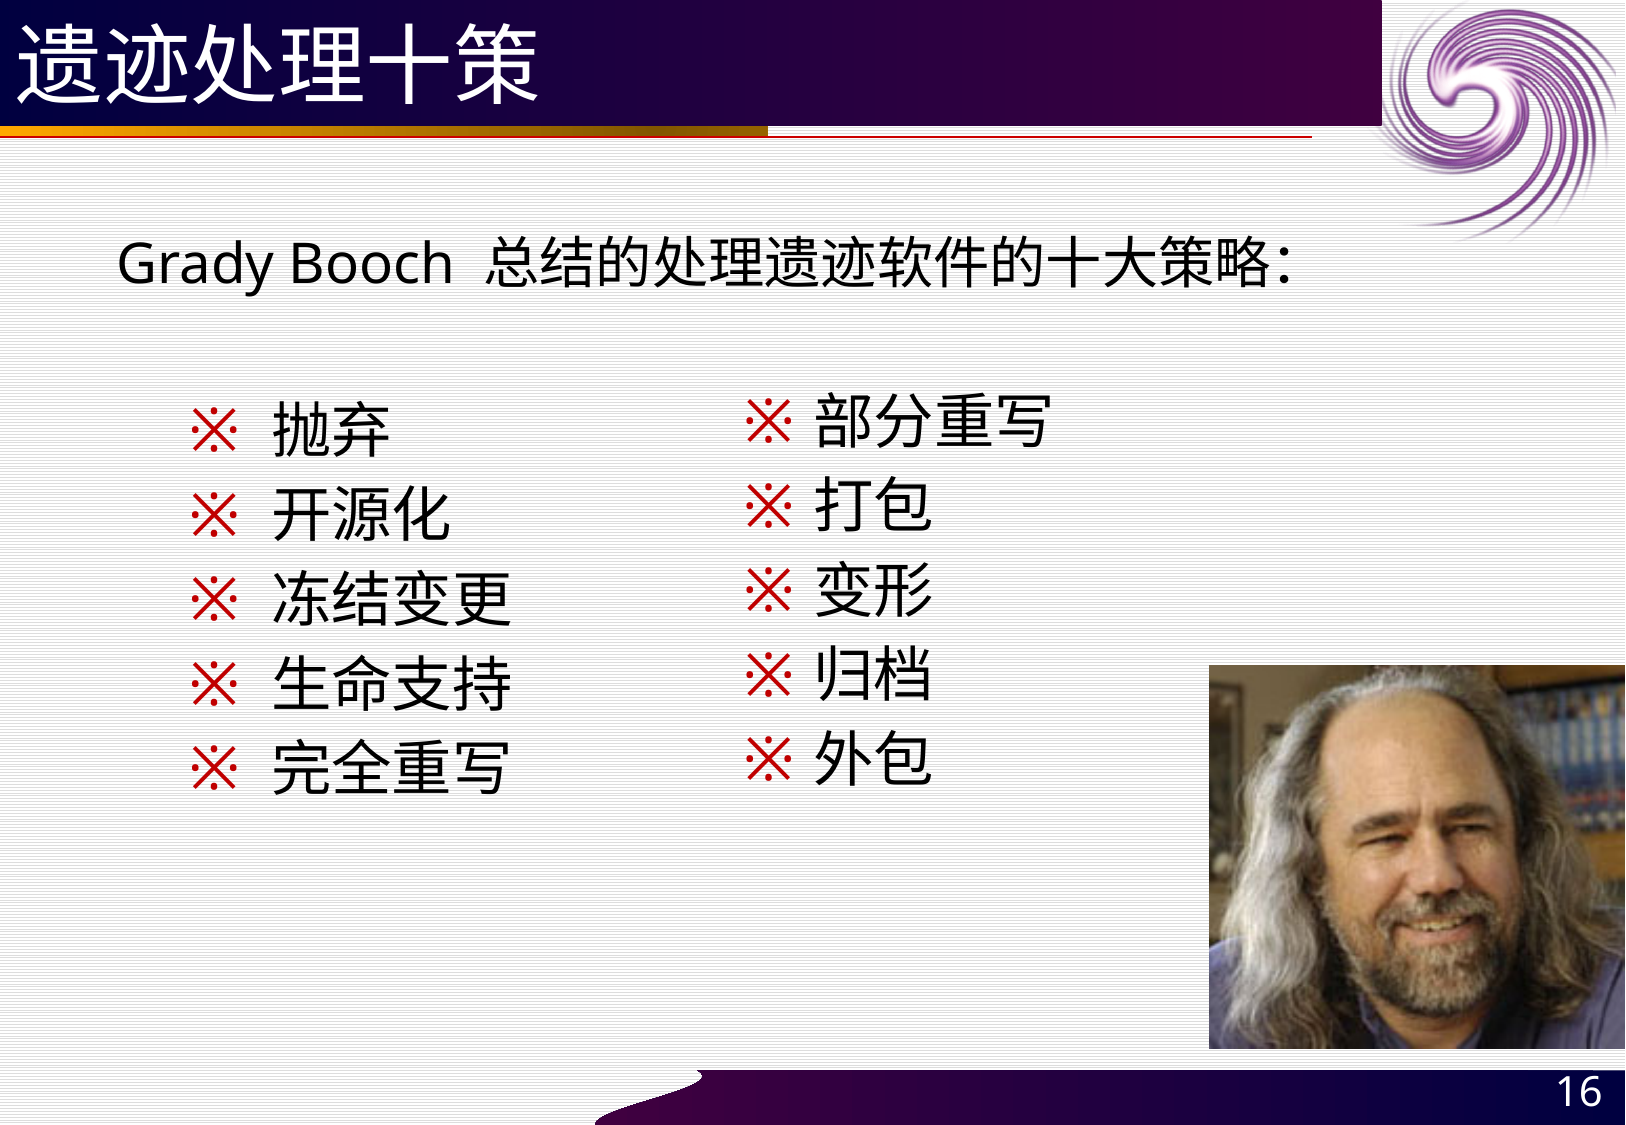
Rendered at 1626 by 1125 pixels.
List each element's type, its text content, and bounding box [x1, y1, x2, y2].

text_box 部分重写 打包 变形 归档 外包 [716, 374, 1222, 797]
list Grady Booch 总结的处理遗迹软件的十大策略： 抛弃 开源化 冻结变更 生命支持 完全重写 [100, 219, 1523, 821]
slide_number 16 [1474, 1069, 1619, 1125]
title 遗迹处理十策 [0, 0, 1382, 126]
picture [1362, 0, 1616, 244]
picture [1208, 664, 1625, 1050]
